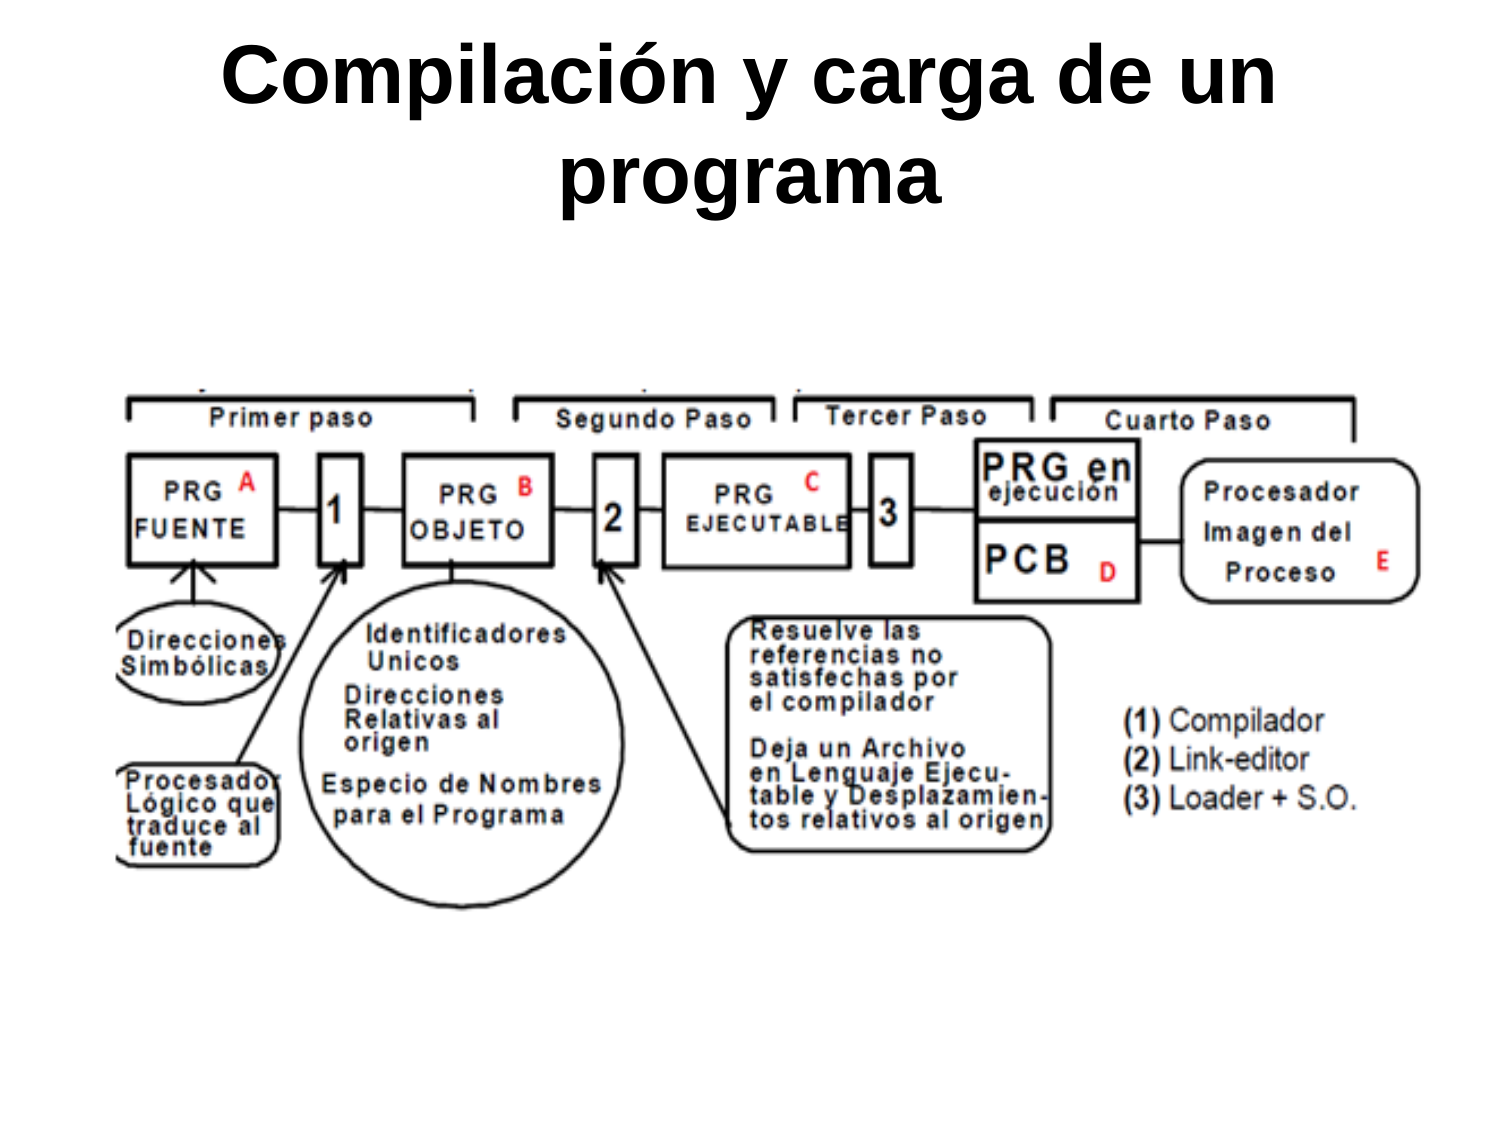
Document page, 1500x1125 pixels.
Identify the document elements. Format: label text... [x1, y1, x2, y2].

picture [111, 385, 1455, 965]
title Compilación y carga de un programa [75, 21, 1425, 220]
